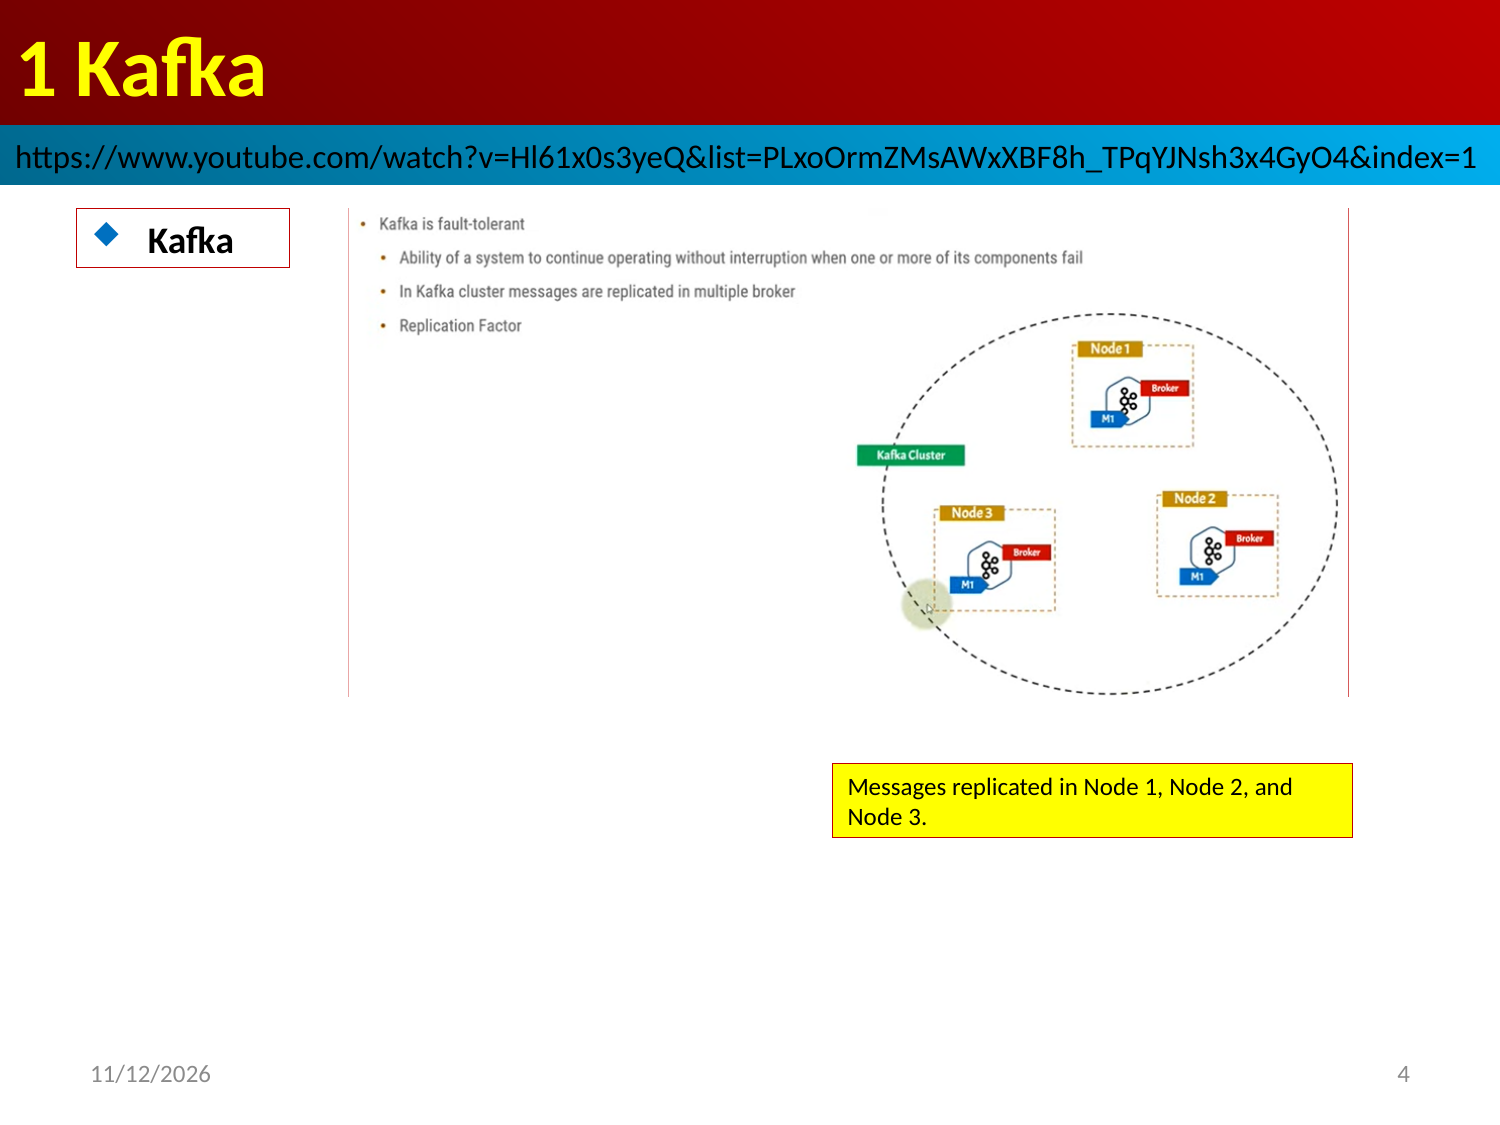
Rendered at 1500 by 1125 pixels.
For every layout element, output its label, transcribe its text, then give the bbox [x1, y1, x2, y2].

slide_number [75, 1042, 425, 1103]
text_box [348, 207, 1349, 697]
text_box Messages replicated in Node 1, Node 2, and Node 3. [832, 763, 1353, 838]
slide_number 4 [1074, 1042, 1425, 1103]
subtitle Kafka [76, 208, 290, 268]
text_box https://www.youtube.com/watch?v=Hl61x0s3yeQ&list=PLxoOrmZMsAWxXBF8h_TPqYJNsh3x4GyO4&index=1 [0, 125, 1500, 185]
title 1 Kafka [0, 0, 1500, 125]
